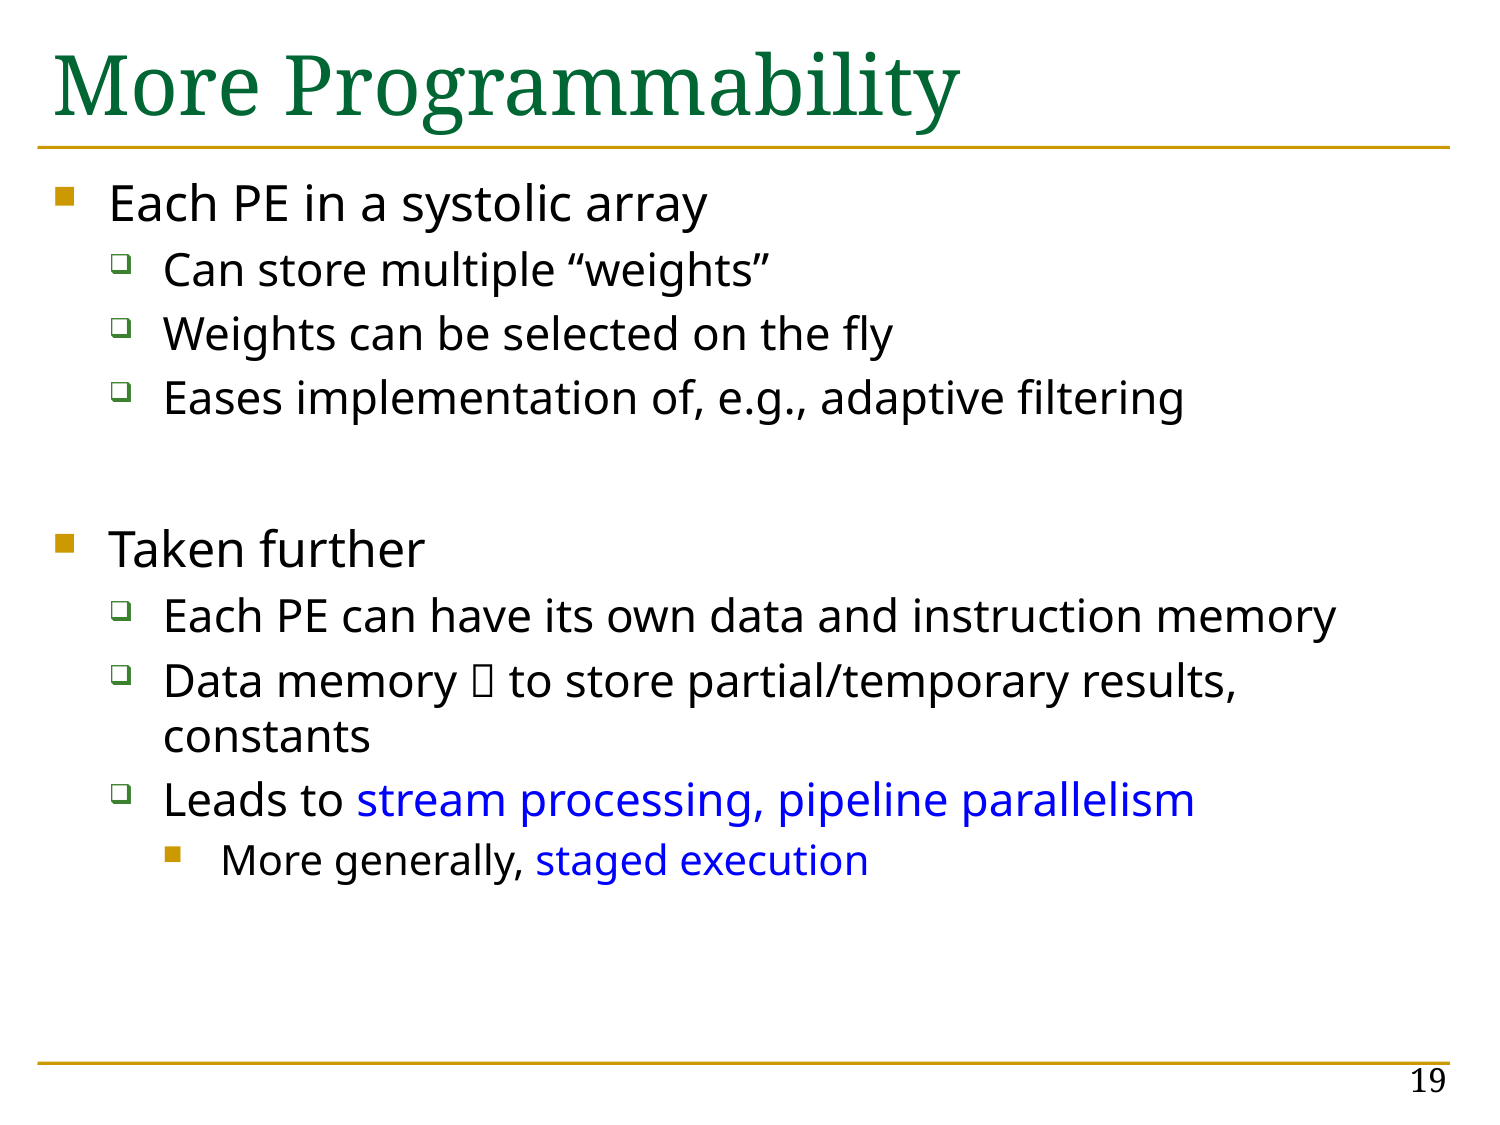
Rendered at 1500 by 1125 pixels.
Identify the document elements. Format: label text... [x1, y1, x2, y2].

title More Programmability [37, 24, 1450, 200]
list Each PE in a systolic array Can store multiple “weights” Weights can be selected on the fly Eases implementation of, e.g., adaptive filtering Taken further Each PE can have its own data and instruction memory Data memory  to store partial/temporary results, constants Leads to stream processing, pipeline parallelism More generally, staged execution [37, 200, 1450, 1016]
slide_number 19 [1111, 1036, 1462, 1112]
